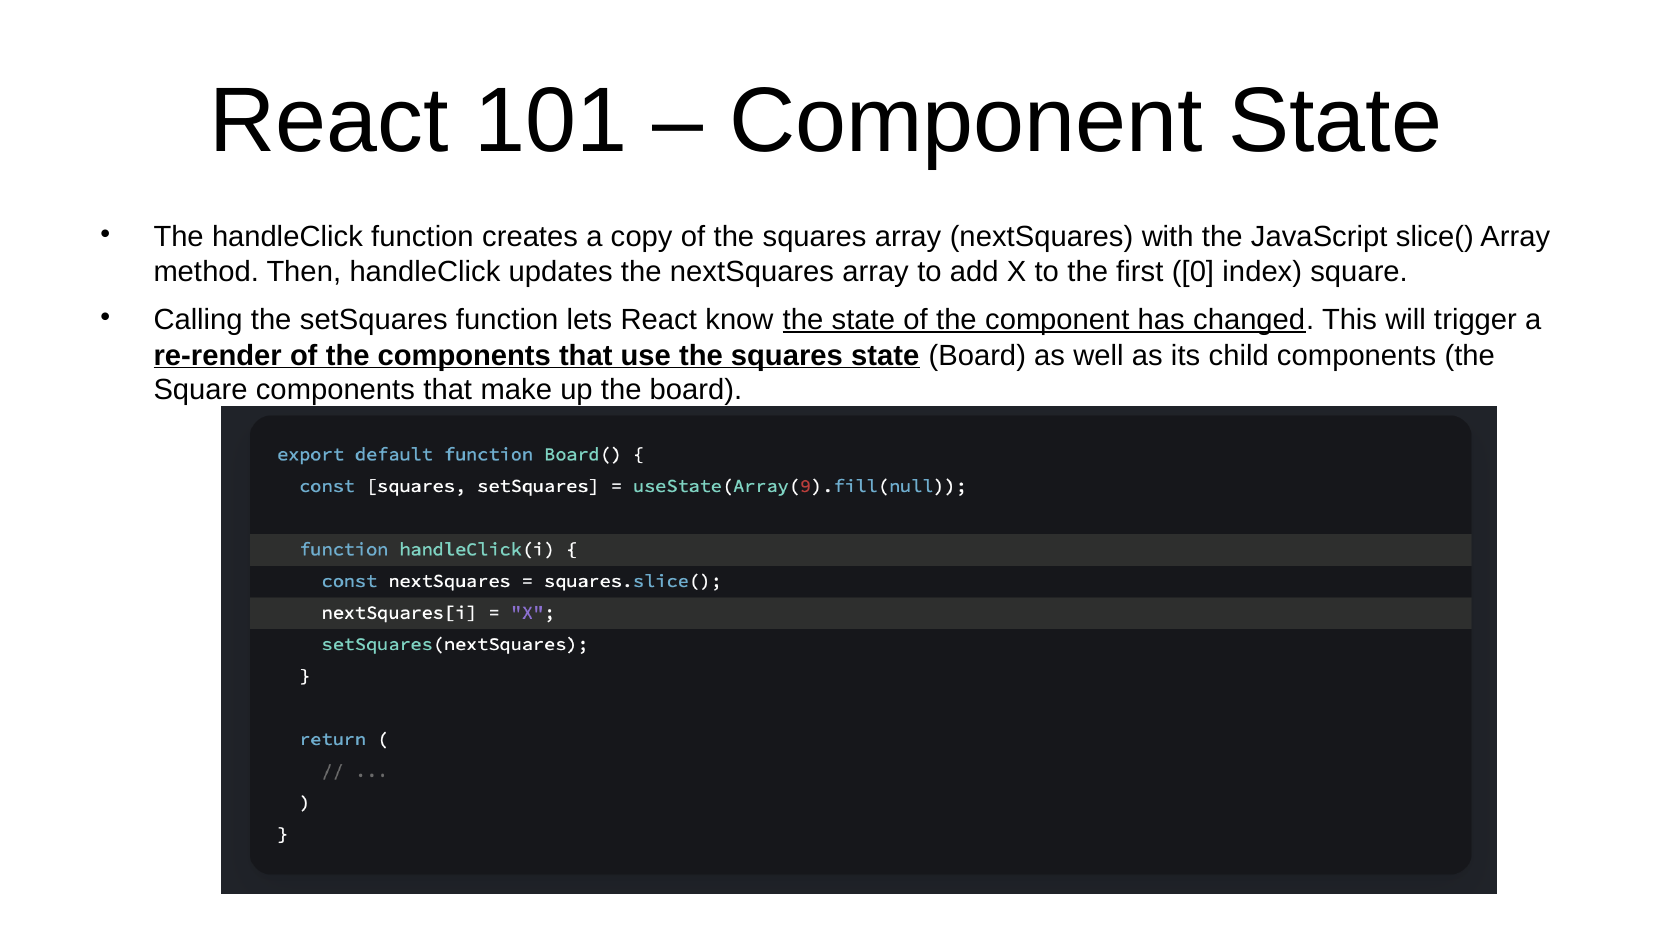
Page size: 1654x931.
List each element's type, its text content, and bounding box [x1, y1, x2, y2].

picture [220, 406, 1497, 895]
title React 101 – Component State [82, 37, 1571, 193]
list The handleClick function creates a copy of the squares array (nextSquares) with the JavaScript slice() Array method. Then, handleClick updates the nextSquares array to add X to the first ([0] index) square. Calling the setSquares function lets React know the state of the component has changed. This will trigger a re-render of the components that use the squares state (Board) as well as its child components (the Square components that make up the board). [82, 217, 1571, 757]
